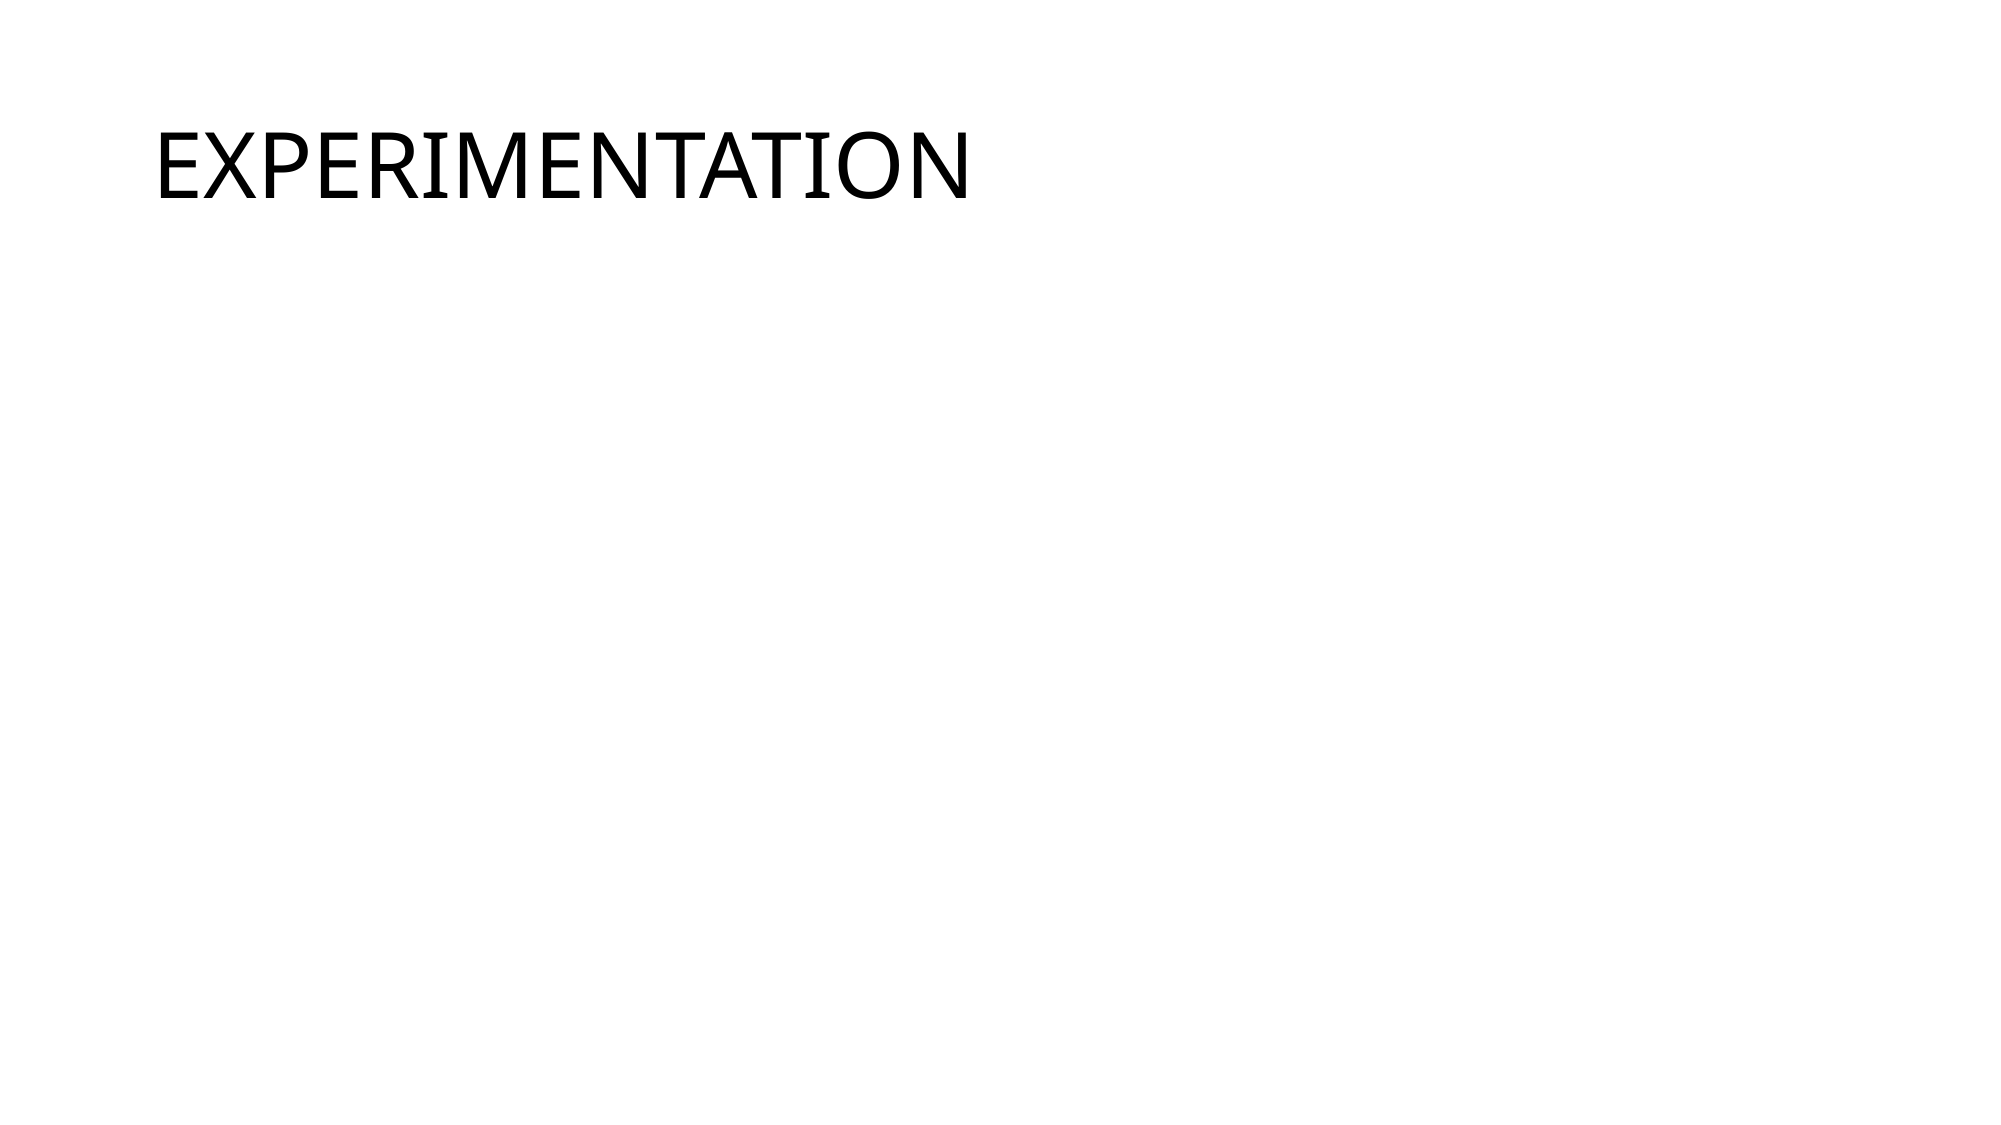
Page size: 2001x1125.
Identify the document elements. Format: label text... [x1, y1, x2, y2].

title EXPERIMENTATION [137, 59, 1863, 278]
